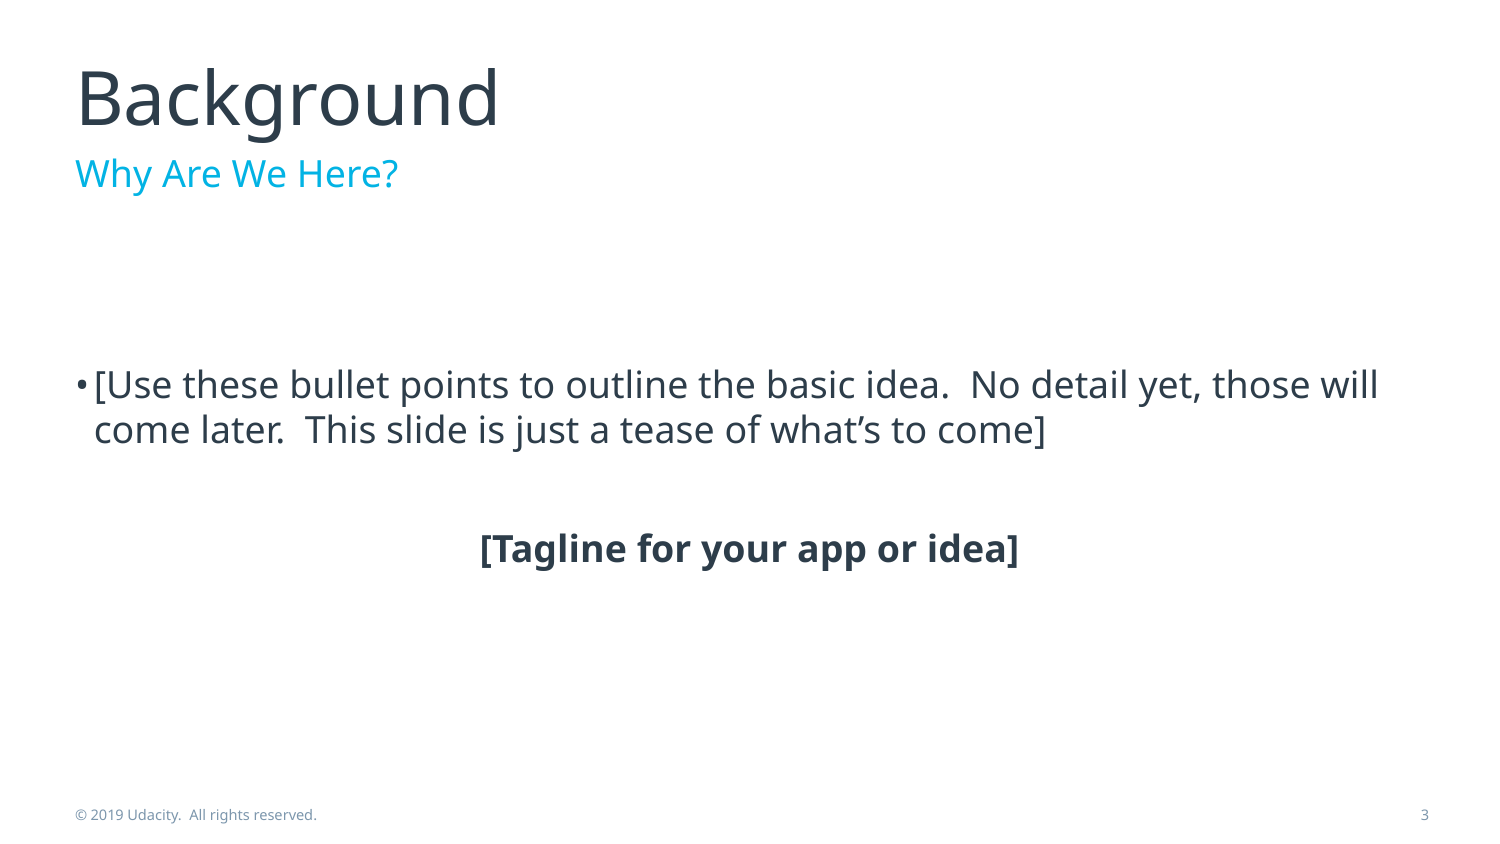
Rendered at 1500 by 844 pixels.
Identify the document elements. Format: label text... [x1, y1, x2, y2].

slide_number ‹#› [1416, 806, 1434, 826]
list © 2019 Udacity. All rights reserved. [75, 806, 725, 826]
list Why Are We Here? [75, 150, 1425, 201]
title Background [75, 50, 1425, 148]
list [Use these bullet points to outline the basic idea. No detail yet, those will come later. This slide is just a tease of what’s to come] [Tagline for your app or idea] [75, 231, 1425, 700]
